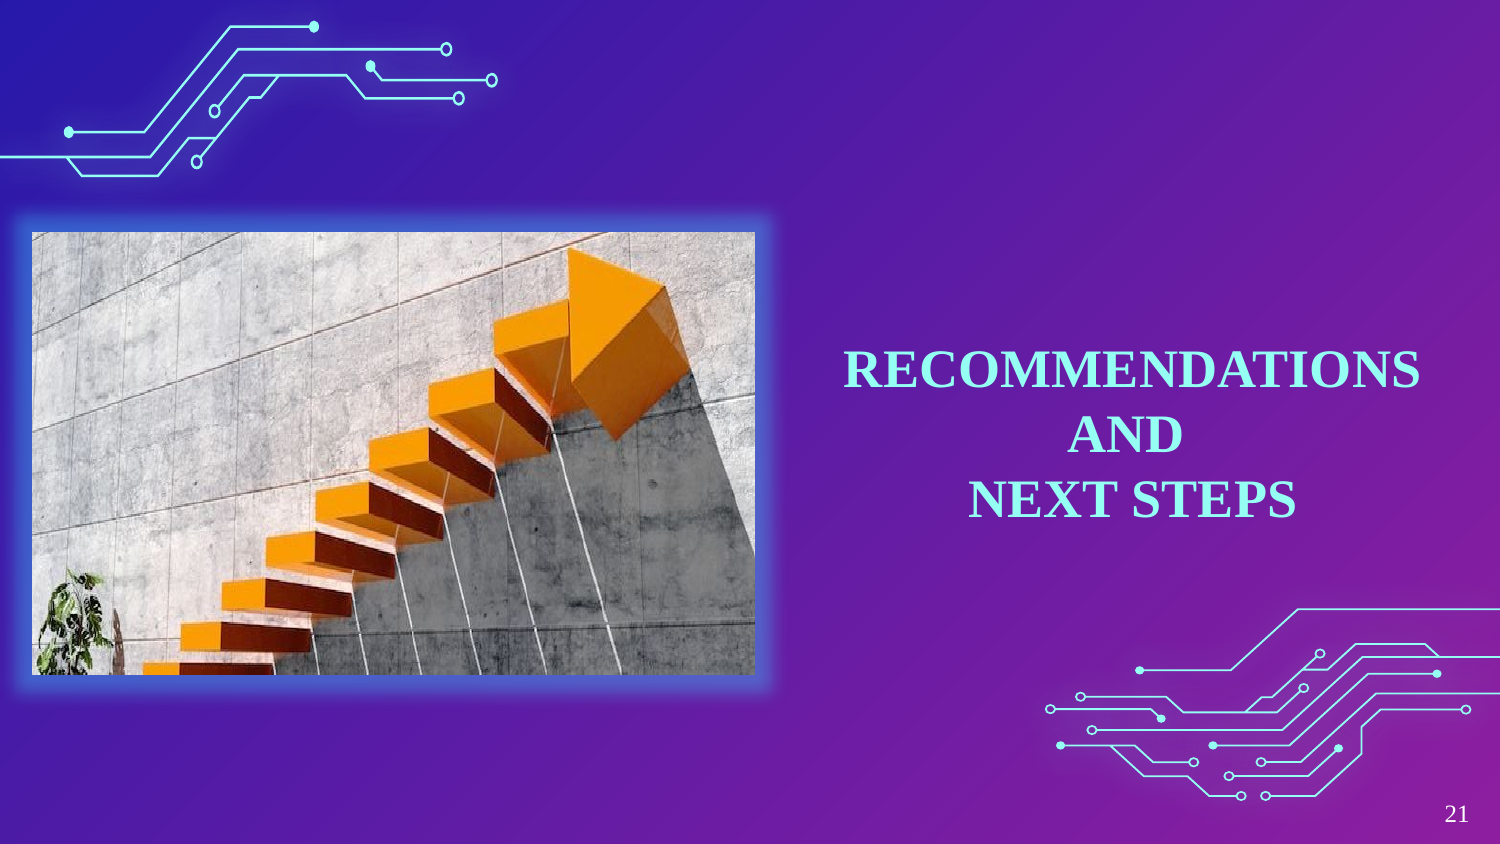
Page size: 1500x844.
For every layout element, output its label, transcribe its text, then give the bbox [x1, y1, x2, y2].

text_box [170, 0, 328, 348]
picture [32, 232, 755, 675]
text_box RECOMMENDATIONS AND NEXT STEPS [787, 326, 1480, 536]
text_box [1175, 476, 1369, 844]
text_box 21 [1429, 790, 1490, 835]
